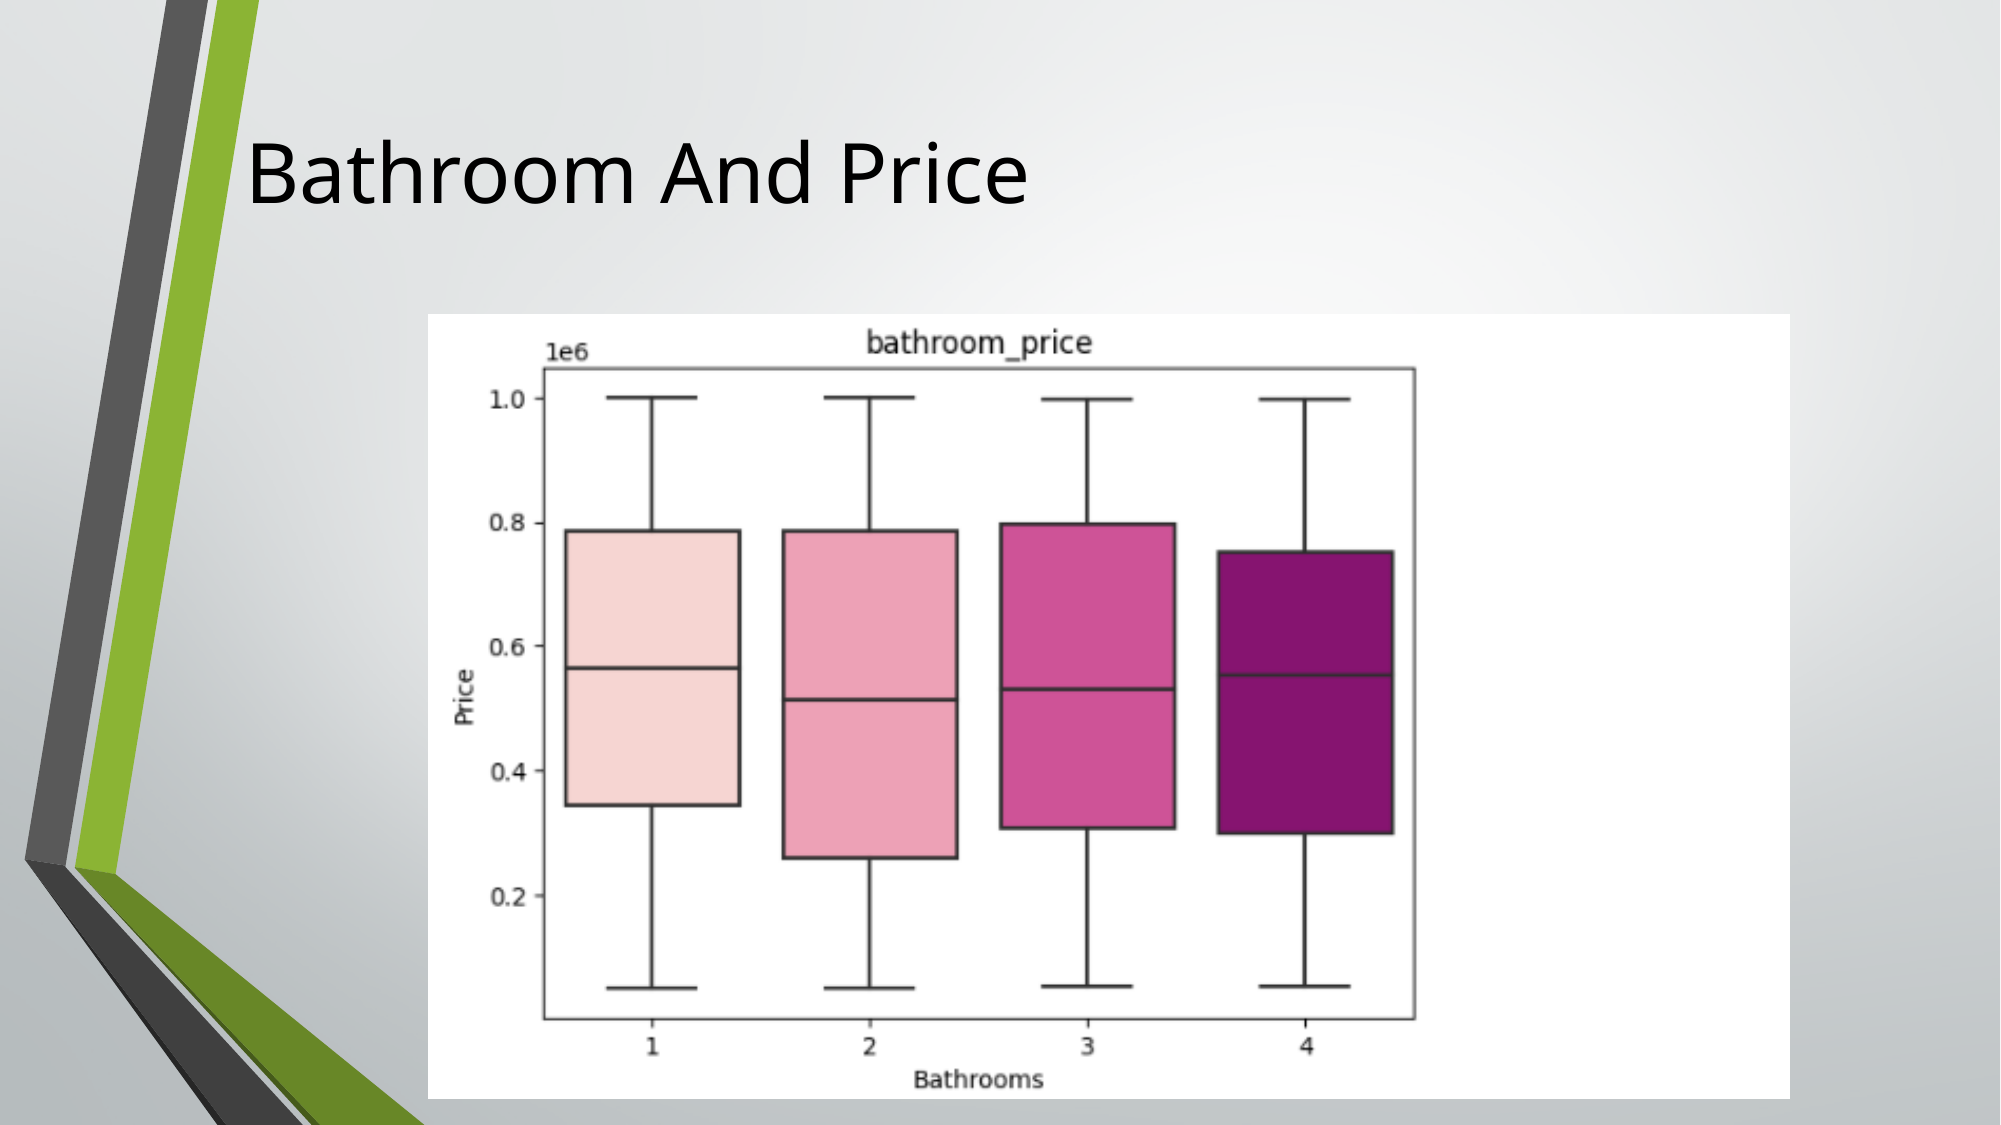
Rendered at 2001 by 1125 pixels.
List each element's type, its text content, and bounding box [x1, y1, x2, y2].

title Bathroom And Price [0, 26, 1461, 314]
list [427, 313, 1790, 1099]
